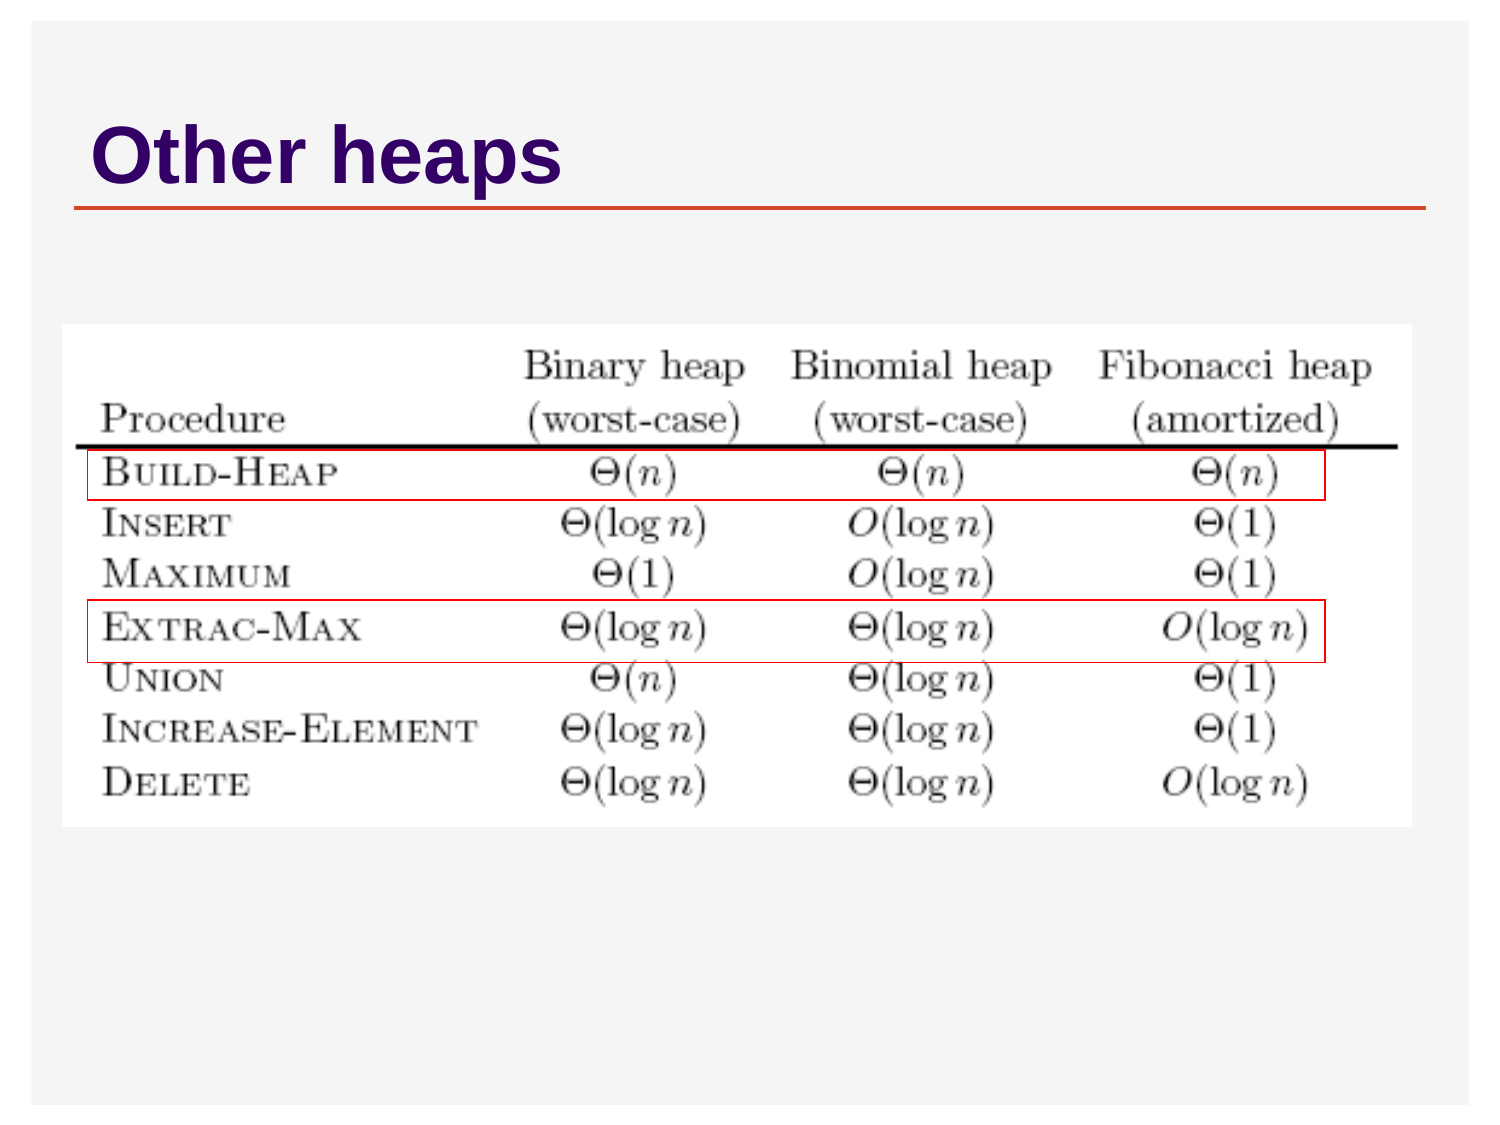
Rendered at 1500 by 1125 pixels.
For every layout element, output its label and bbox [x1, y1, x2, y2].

picture [62, 324, 1413, 827]
title [75, 20, 1425, 208]
